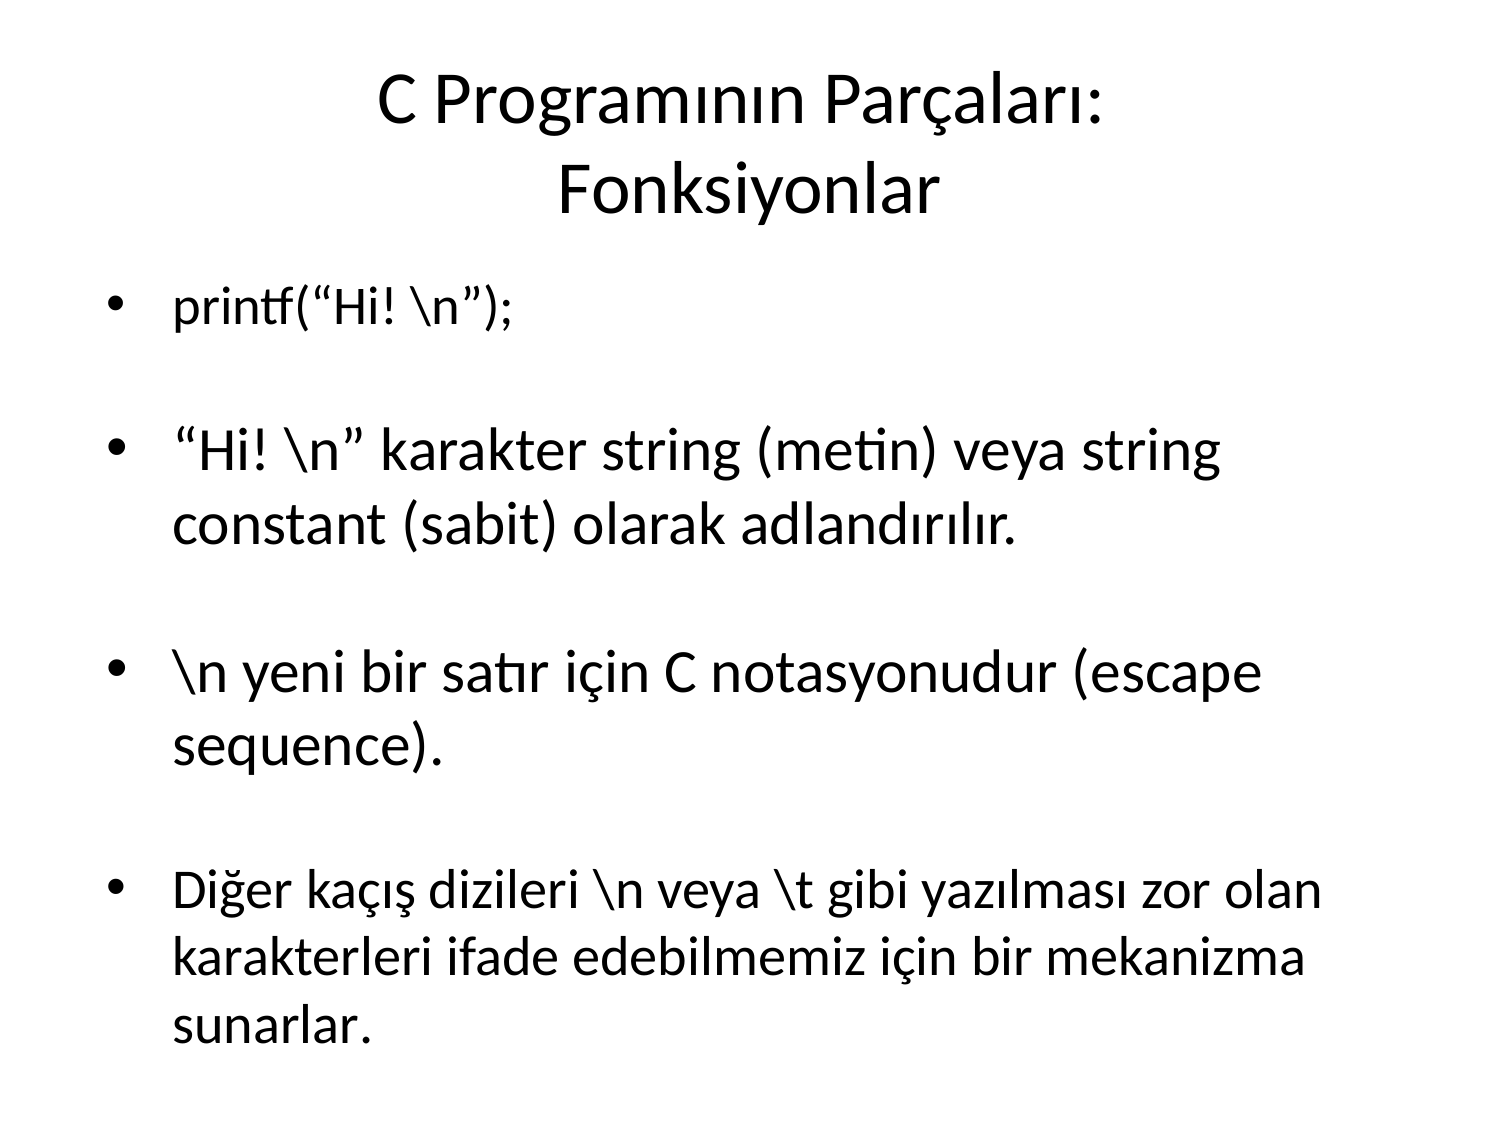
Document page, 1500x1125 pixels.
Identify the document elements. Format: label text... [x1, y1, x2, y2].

text_box printf(“Hi! \n”); “Hi! \n” karakter string (metin) veya string constant (sabit) olarak adlandırılır. \n yeni bir satır için C notasyonudur (escape sequence). Diğer kaçış dizileri \n veya \t gibi yazılması zor olan karakterleri ifade edebilmemiz için bir mekanizma sunarlar. [24, 262, 1463, 1063]
text_box C Programının Parçaları: Fonksiyonlar [74, 45, 1425, 233]
